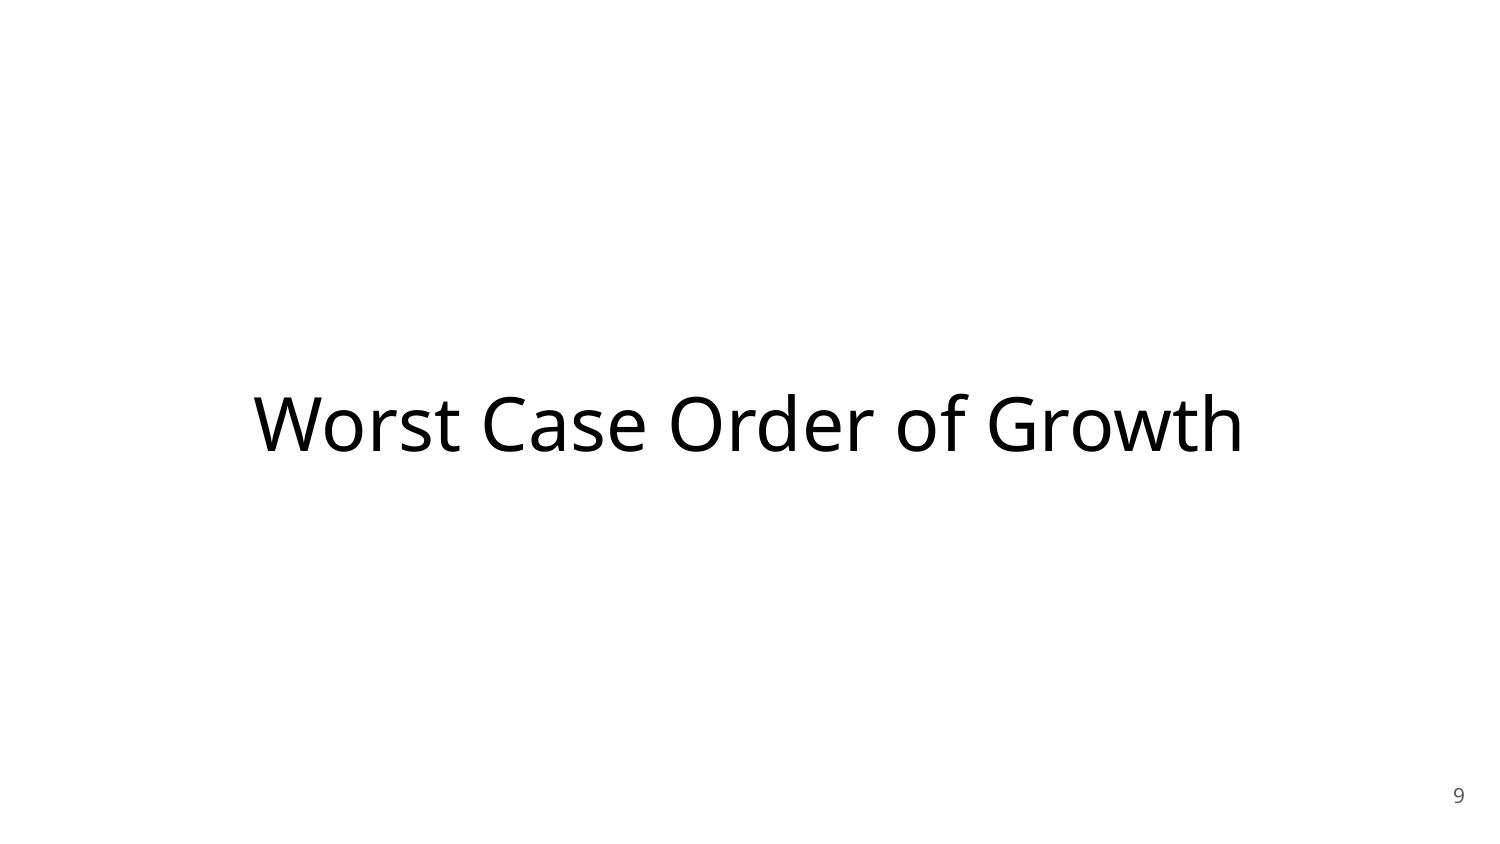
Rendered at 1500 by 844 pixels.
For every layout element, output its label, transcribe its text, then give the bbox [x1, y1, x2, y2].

title Worst Case Order of Growth [51, 352, 1449, 491]
slide_number ‹#› [1389, 764, 1480, 830]
